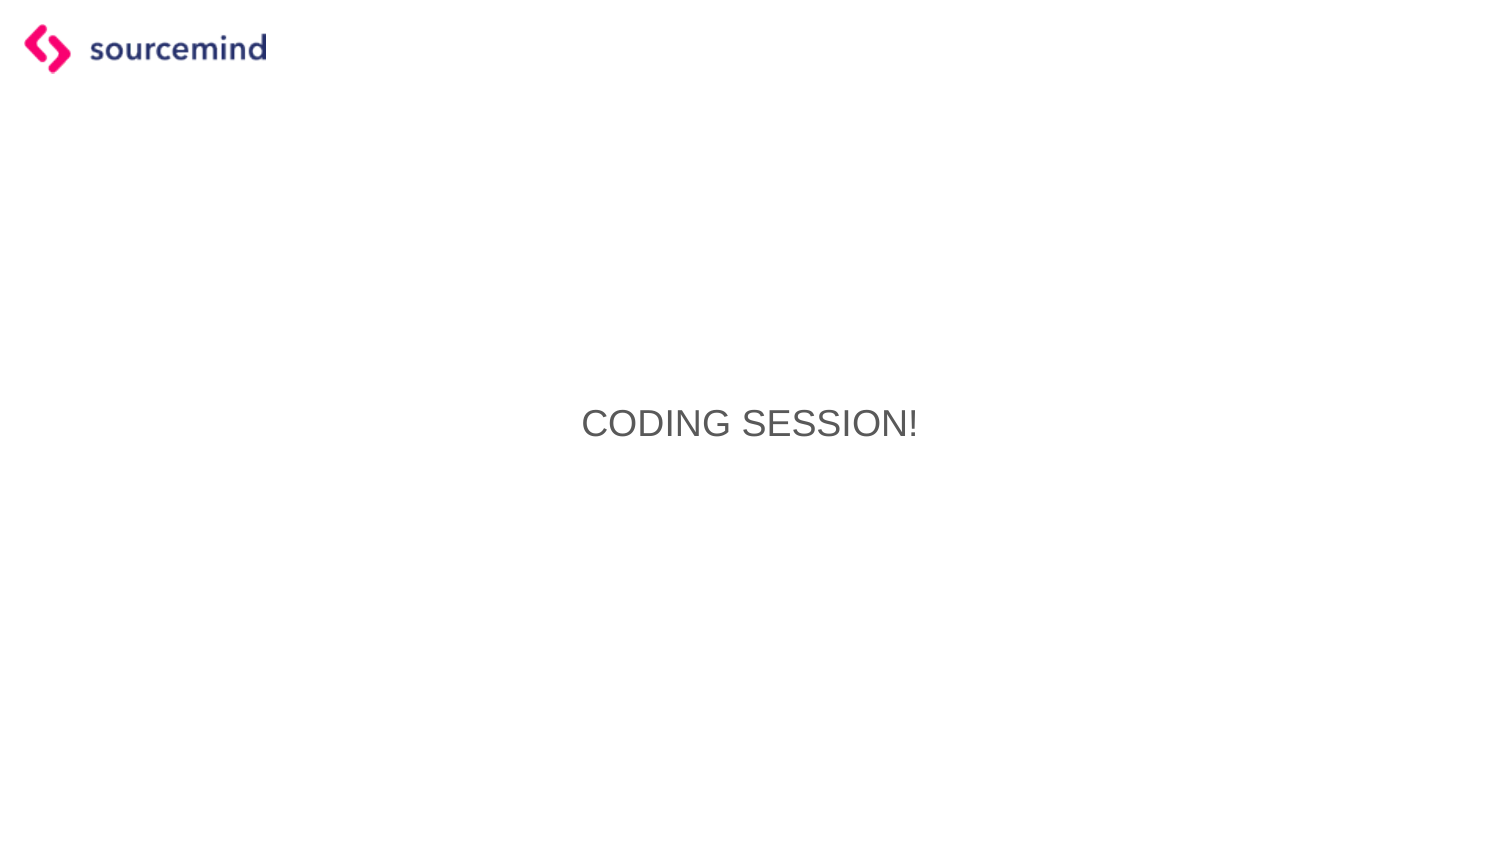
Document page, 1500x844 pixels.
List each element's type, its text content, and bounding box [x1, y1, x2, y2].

text_box CODING SESSION! [407, 383, 1093, 459]
picture [24, 24, 266, 74]
